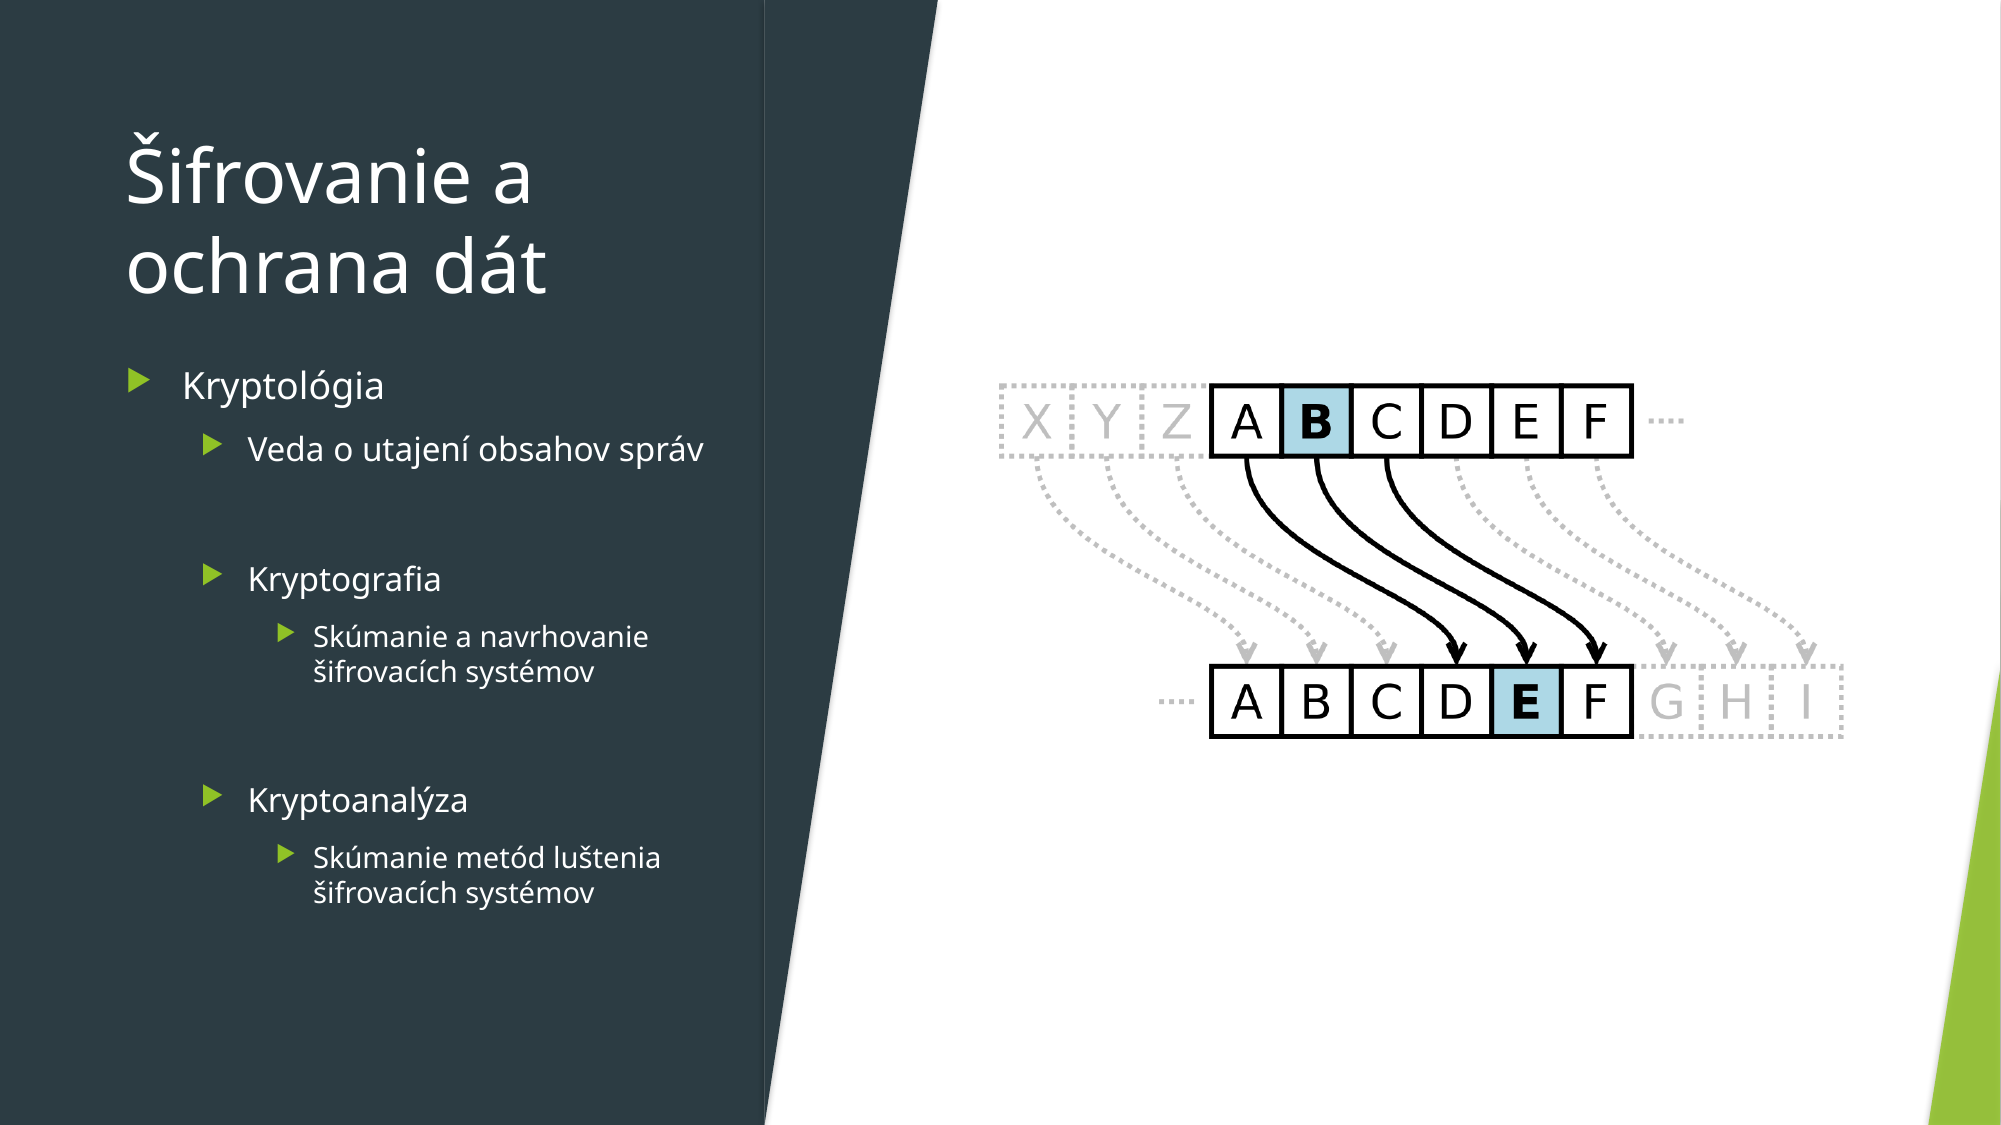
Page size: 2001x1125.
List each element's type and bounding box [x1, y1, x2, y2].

text_box [0, 0, 2000, 1125]
list [999, 382, 1845, 741]
